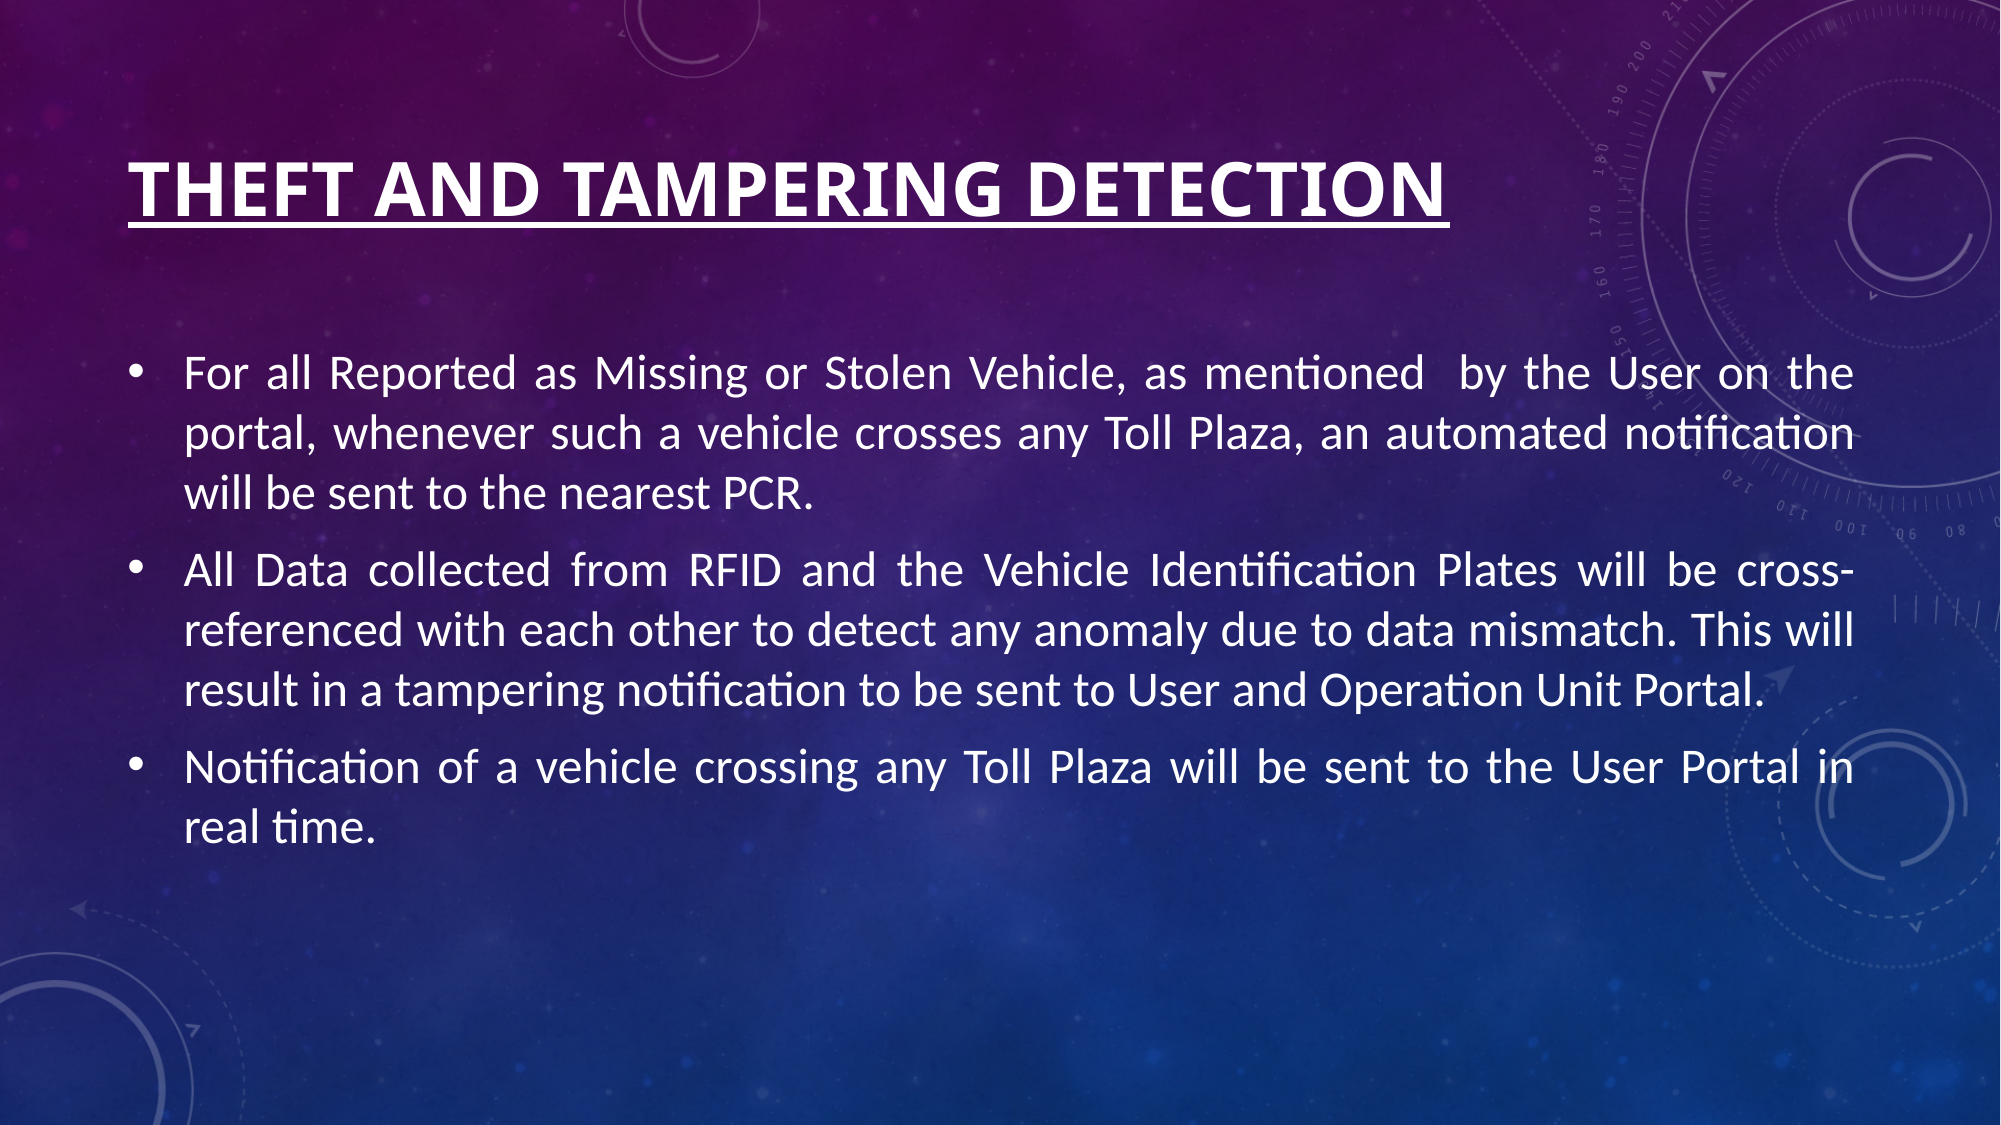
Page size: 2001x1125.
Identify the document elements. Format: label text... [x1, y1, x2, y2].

text_box For all Reported as Missing or Stolen Vehicle, as mentioned by the User on the portal, whenever such a vehicle crosses any Toll Plaza, an automated notification will be sent to the nearest PCR. All Data collected from RFID and the Vehicle Identification Plates will be cross-referenced with each other to detect any anomaly due to data mismatch. This will result in a tampering notification to be sent to User and Operation Unit Portal. Notification of a vehicle crossing any Toll Plaza will be sent to the User Portal in real time. [112, 332, 1871, 861]
picture [0, 0, 2001, 1125]
title Theft and tampering Detection [112, 67, 1775, 307]
